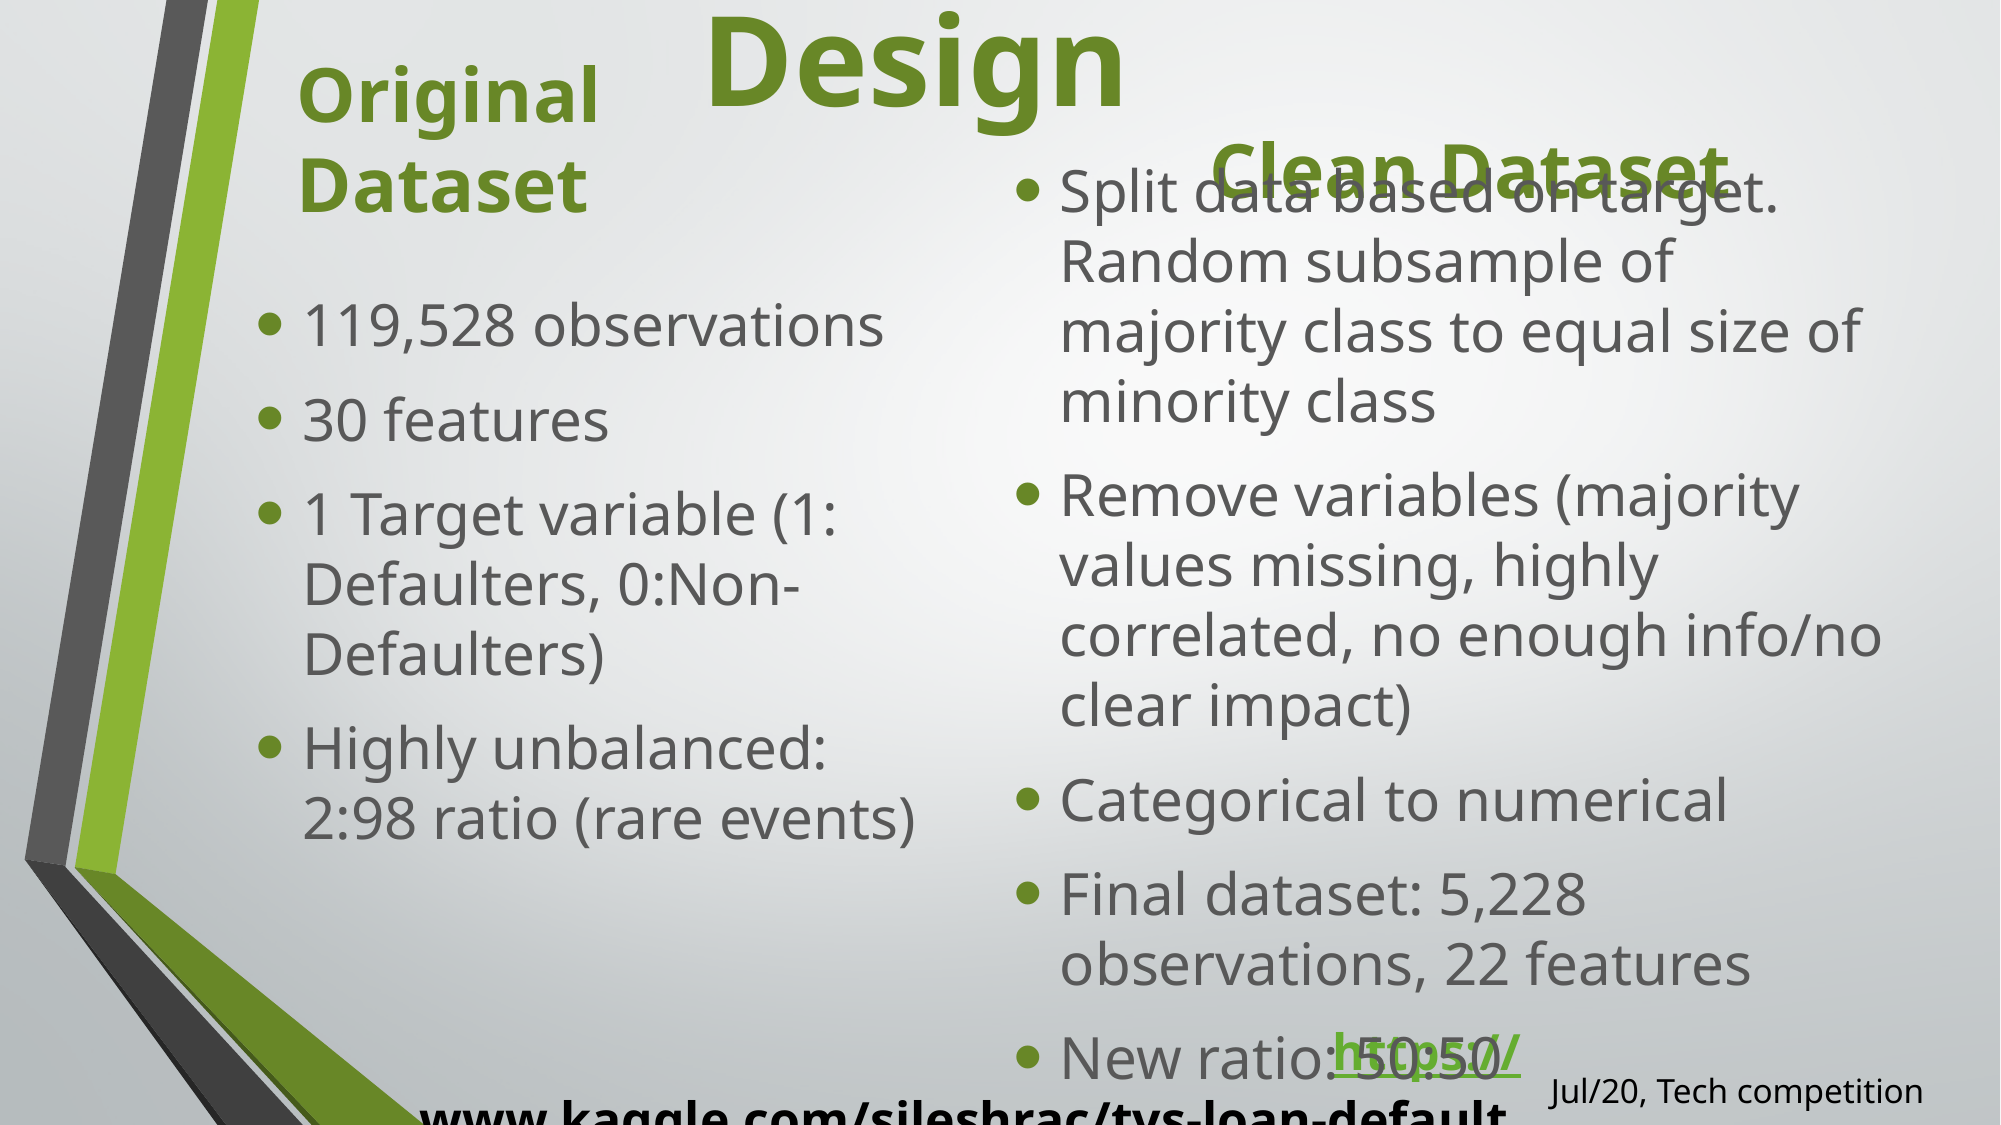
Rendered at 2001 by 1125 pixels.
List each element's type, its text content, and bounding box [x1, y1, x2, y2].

list https://www.kaggle.com/sjleshrac/tvs-loan-default [240, 1052, 1536, 1125]
title Original Dataset [281, 139, 864, 236]
text_box Clean Dataset [1195, 124, 1778, 211]
text_box Jul/20, Tech competition [1535, 1055, 1976, 1125]
list 119,528 observations 30 features 1 Target variable (1: Defaulters, 0:Non-Defaulters) Highly unbalanced: 2:98 ratio (rare events) [240, 254, 958, 885]
text_box Split data based on target. Random subsample of majority class to equal size of minority class Remove variables (majority values missing, highly correlated, no enough info/no clear impact) Categorical to numerical Final dataset: 5,228 observations, 22 features New ratio: 50:50 [998, 211, 1908, 1034]
text_box 3. Design [686, 0, 1269, 139]
